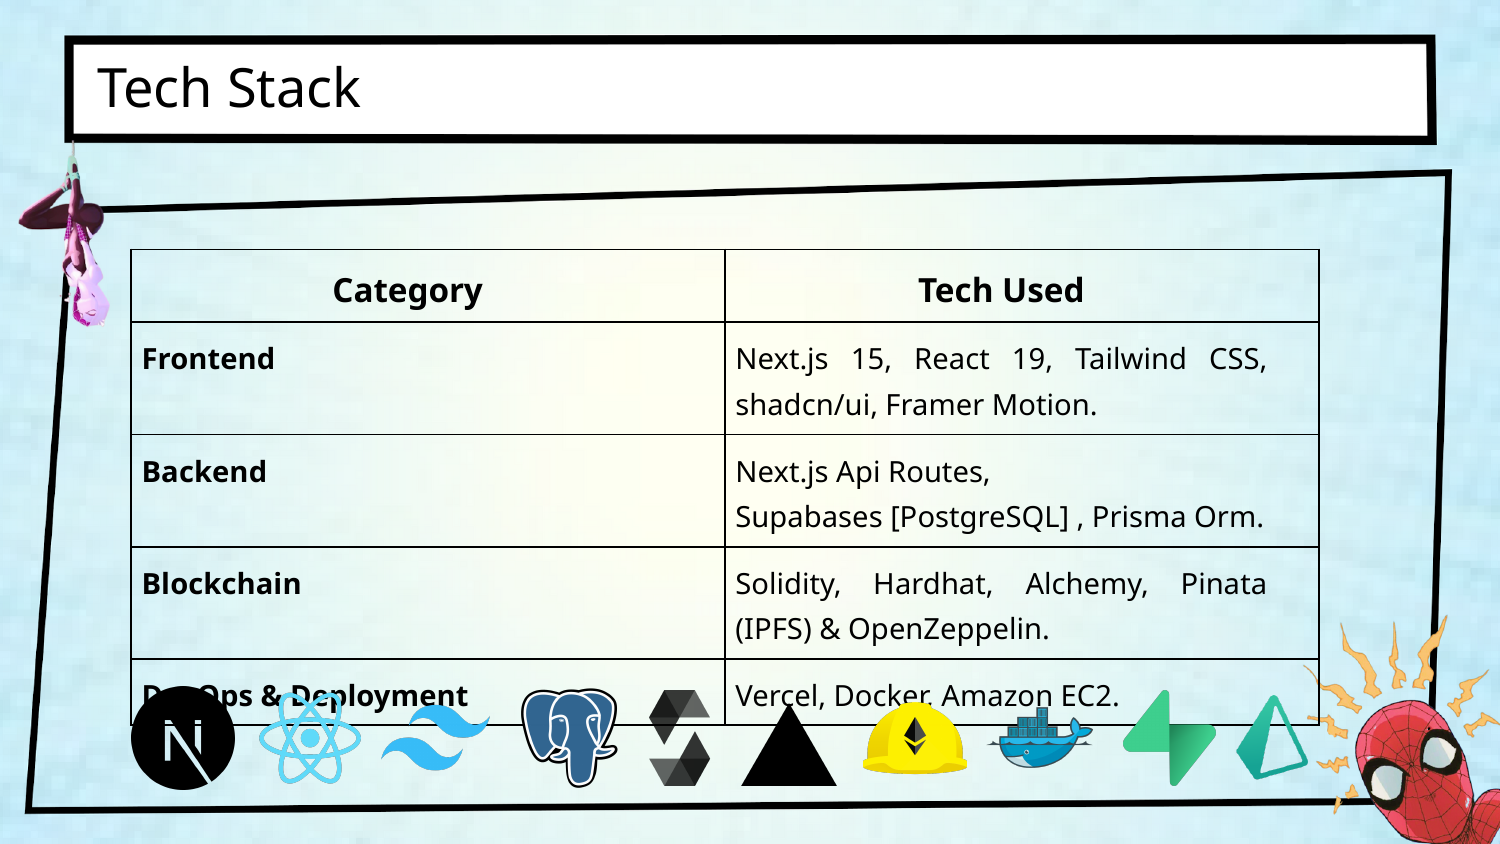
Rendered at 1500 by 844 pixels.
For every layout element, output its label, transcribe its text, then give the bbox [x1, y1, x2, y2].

picture [632, 690, 728, 786]
table_cell Vercel, Docker, Amazon EC2. [726, 660, 1318, 724]
table_cell Solidity, Hardhat, Alchemy, Pinata (IPFS) & OpenZeppelin. [726, 548, 1318, 658]
picture [985, 683, 1094, 793]
picture [516, 686, 621, 790]
table_cell Frontend [132, 323, 724, 434]
table_cell Blockchain [132, 548, 724, 658]
text_box Tech Stack [82, 38, 1408, 107]
table_header Tech Used [726, 250, 1318, 321]
text_box [0, 0, 1500, 844]
table_cell Next.js Api Routes, Supabases [PostgreSQL] , Prisma Orm. [726, 435, 1318, 546]
picture [381, 683, 491, 793]
picture [863, 686, 967, 790]
picture [741, 690, 837, 786]
picture [1122, 690, 1216, 786]
picture [1227, 694, 1314, 781]
table_cell Next.js 15, React 19, Tailwind CSS, shadcn/ui, Framer Motion. [726, 323, 1318, 434]
table_cell Backend [132, 435, 724, 546]
table_cell DevOps & Deployment [132, 660, 724, 724]
picture [130, 686, 235, 790]
table_header Category [132, 250, 724, 321]
picture [257, 686, 362, 790]
